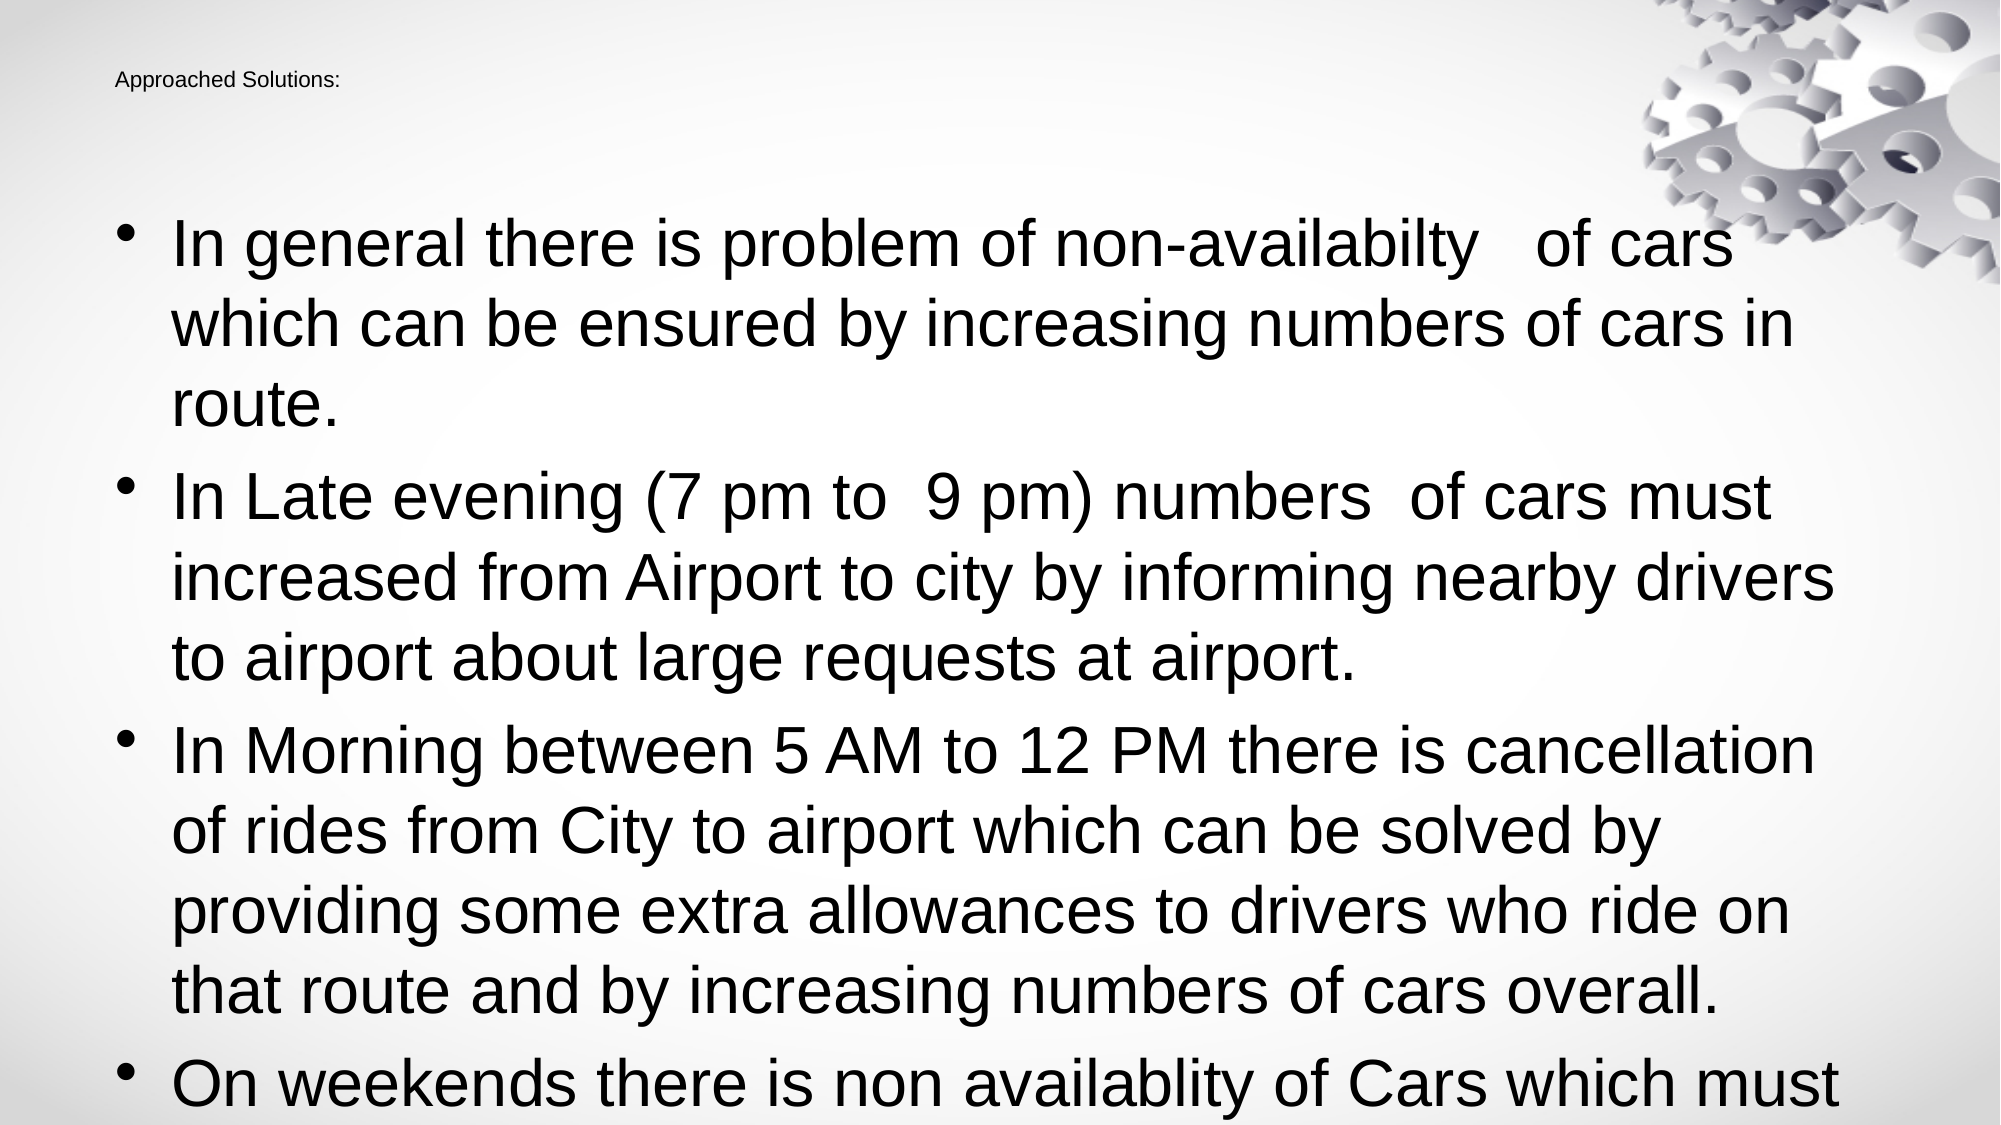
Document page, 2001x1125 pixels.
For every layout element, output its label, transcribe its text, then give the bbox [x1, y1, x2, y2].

list In general there is problem of non-availabilty of cars which can be ensured by increasing numbers of cars in route. In Late evening (7 pm to 9 pm) numbers of cars must increased from Airport to city by informing nearby drivers to airport about large requests at airport. In Morning between 5 AM to 12 PM there is cancellation of rides from City to airport which can be solved by providing some extra allowances to drivers who ride on that route and by increasing numbers of cars overall. On weekends there is non availablity of Cars which must be solved too by providing extra cars on route. [99, 192, 1901, 1006]
title Approached Solutions: [99, 30, 1901, 127]
picture [0, 0, 2000, 1125]
